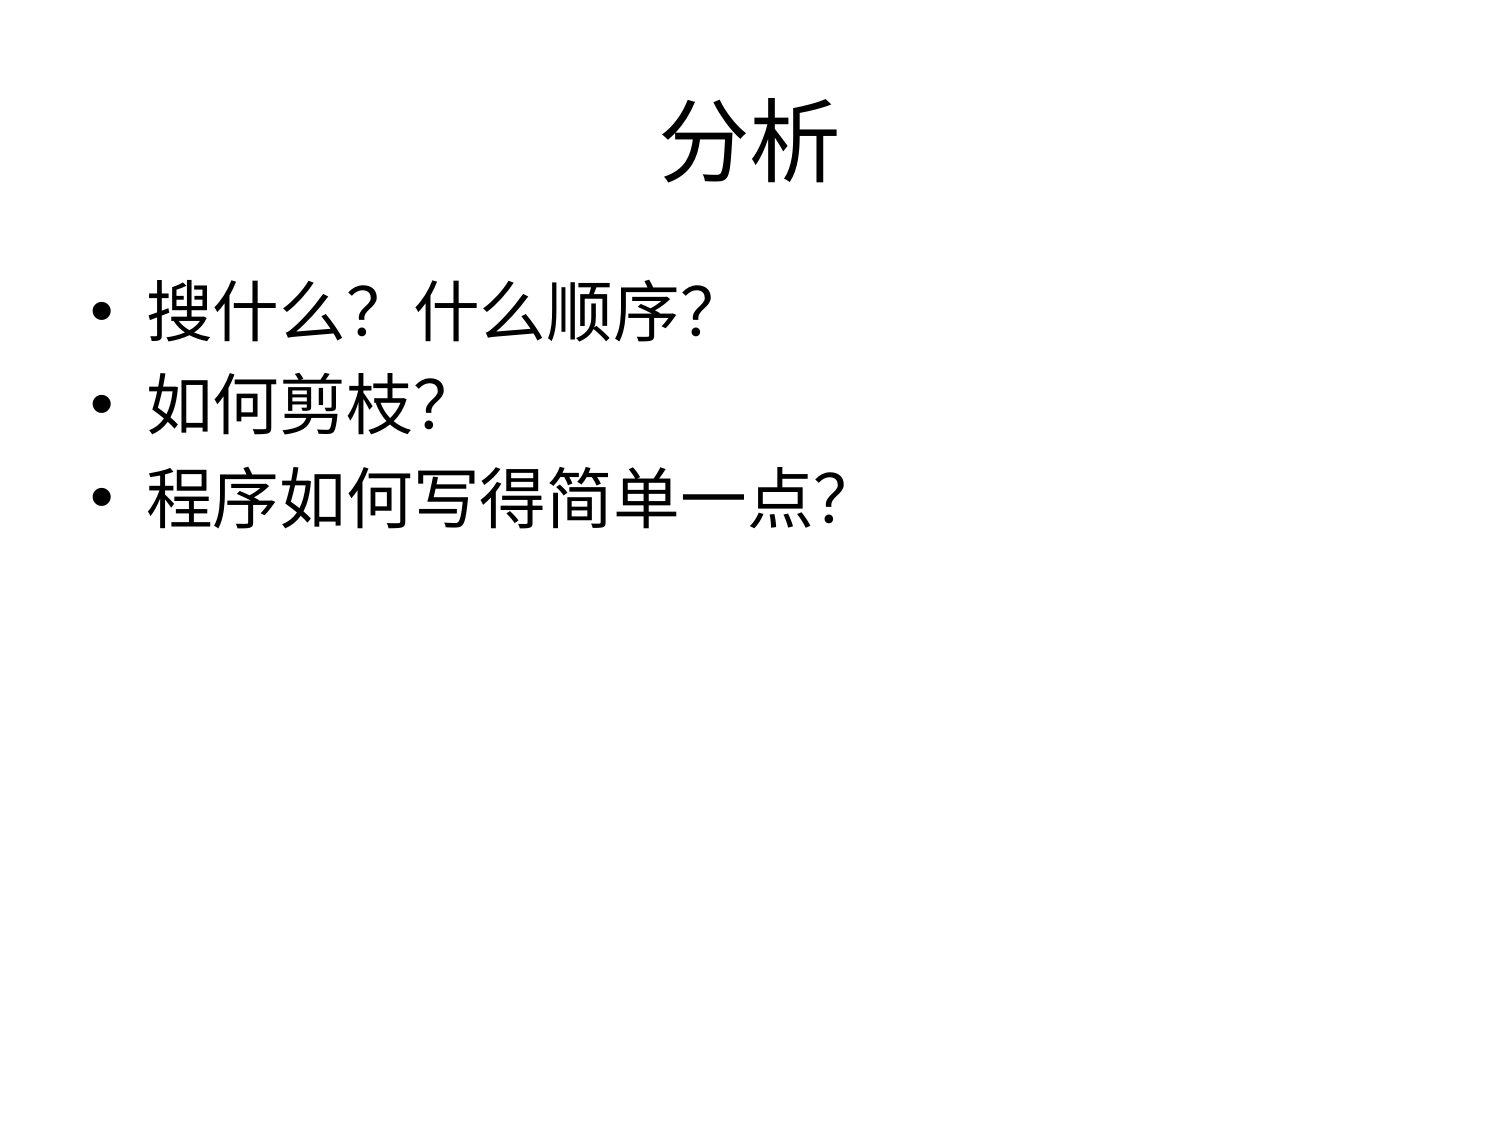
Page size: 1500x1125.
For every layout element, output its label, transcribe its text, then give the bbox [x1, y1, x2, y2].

title 分析 [75, 45, 1425, 233]
list 搜什么？什么顺序？ 如何剪枝？ 程序如何写得简单一点？ [75, 262, 1425, 1005]
